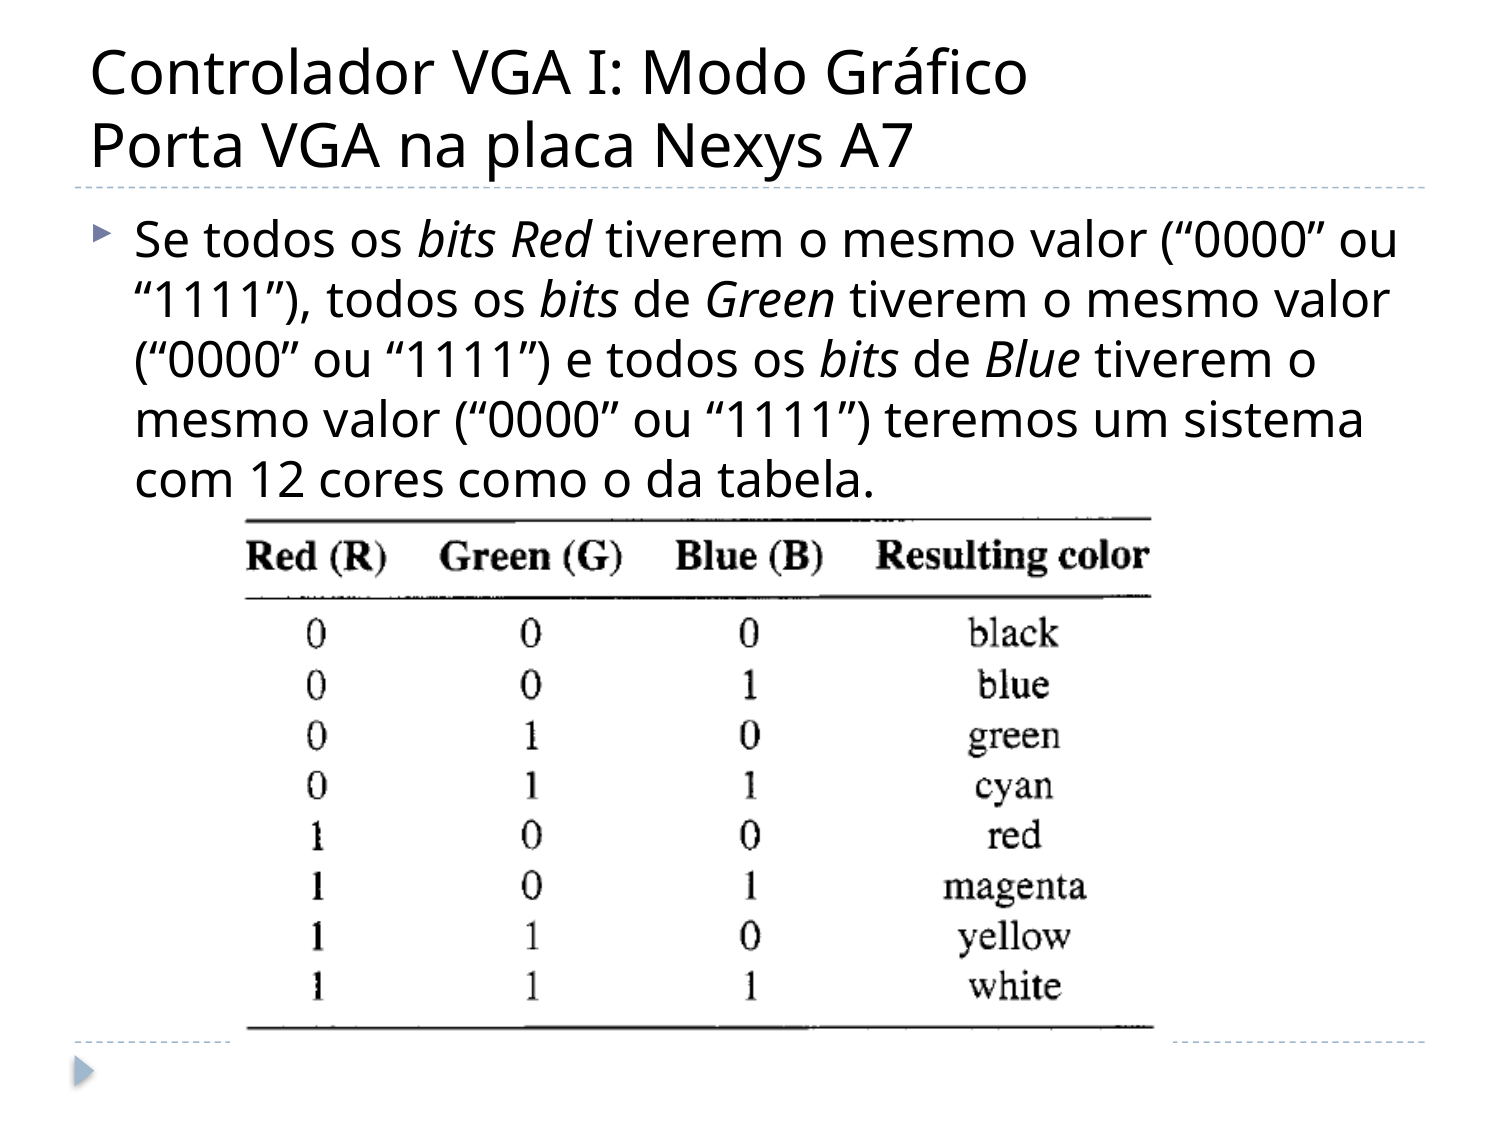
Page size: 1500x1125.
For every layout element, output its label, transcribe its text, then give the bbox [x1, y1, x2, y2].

picture [229, 503, 1173, 1047]
title Controlador VGA I: Modo Gráfico Porta VGA na placa Nexys A7 [75, 24, 1425, 188]
list Se todos os bits Red tiverem o mesmo valor (“0000” ou “1111”), todos os bits de Green tiverem o mesmo valor (“0000” ou “1111”) e todos os bits de Blue tiverem o mesmo valor (“0000” ou “1111”) teremos um sistema com 12 cores como o da tabela. [75, 200, 1425, 1010]
